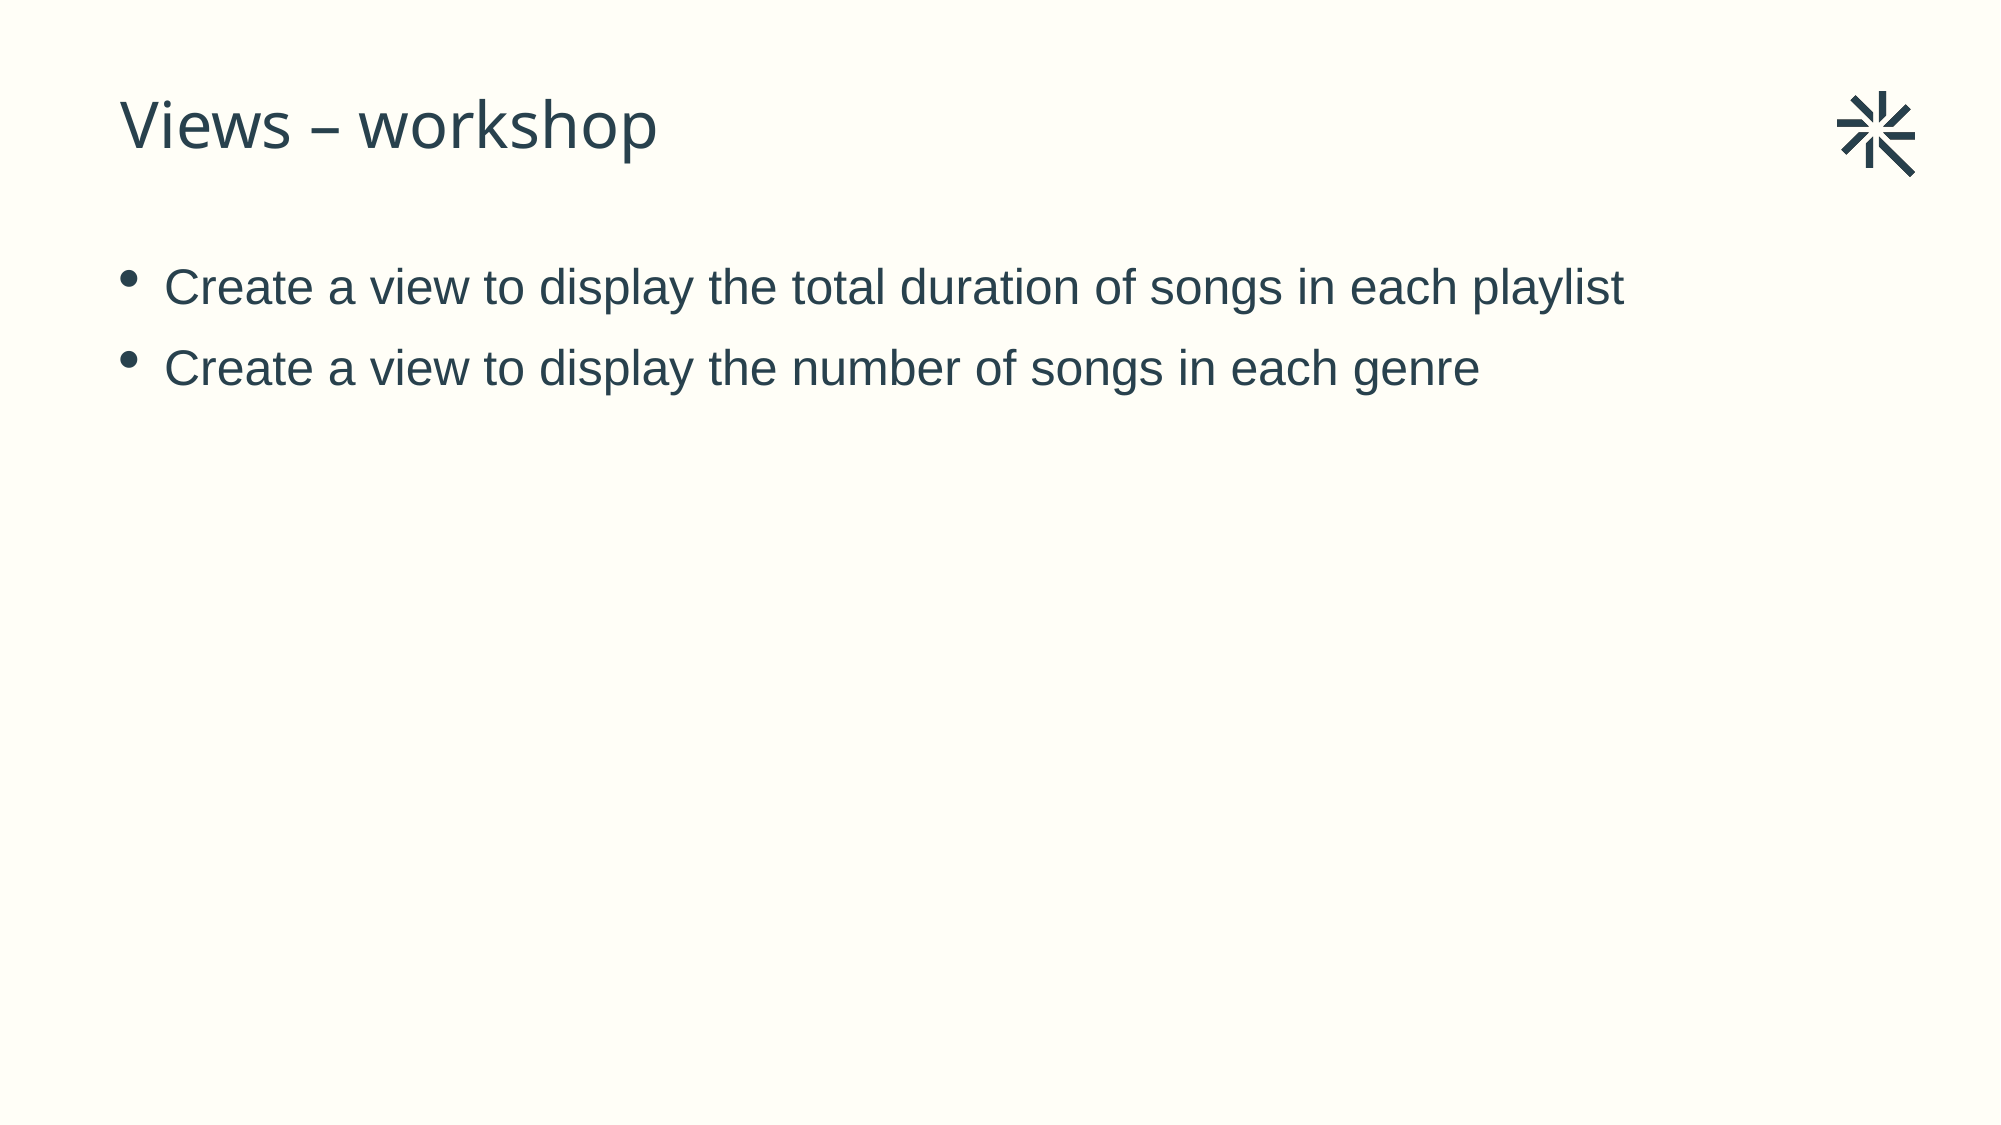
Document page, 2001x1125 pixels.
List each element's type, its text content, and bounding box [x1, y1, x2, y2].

picture [1837, 91, 1915, 177]
title Views – workshop [113, 91, 1772, 181]
list Create a view to display the total duration of songs in each playlist Create a view to display the number of songs in each genre [113, 247, 1887, 678]
